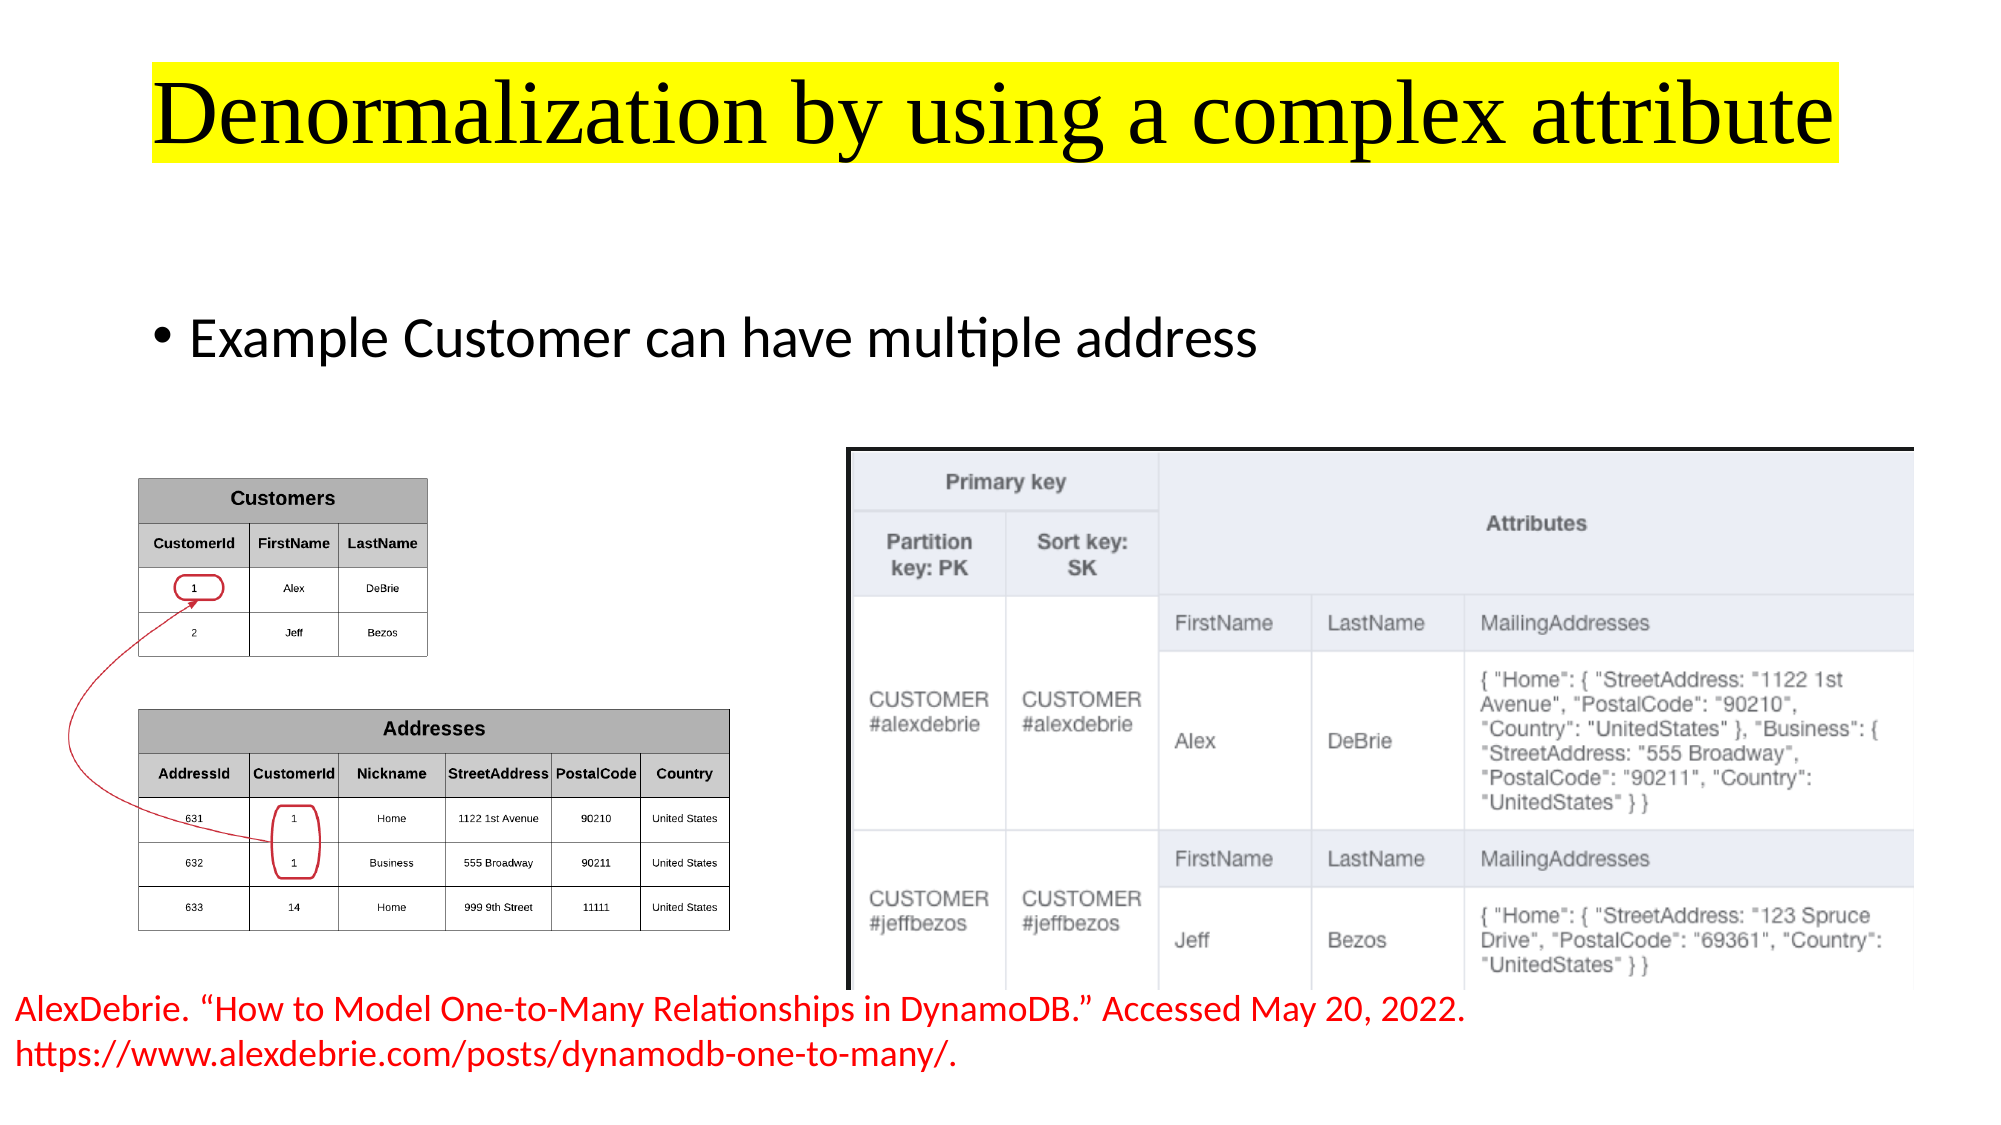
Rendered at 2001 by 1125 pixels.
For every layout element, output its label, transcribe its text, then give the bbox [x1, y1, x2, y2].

title Denormalization by using a complex attribute [137, 59, 1863, 278]
picture [44, 454, 753, 955]
picture [846, 447, 1914, 990]
text_box AlexDebrie. “How to Model One-to-Many Relationships in DynamoDB.” Accessed May 20, 2022. https://www.alexdebrie.com/posts/dynamodb-one-to-many/. [0, 976, 1985, 1082]
list Example Customer can have multiple address [137, 299, 1863, 976]
